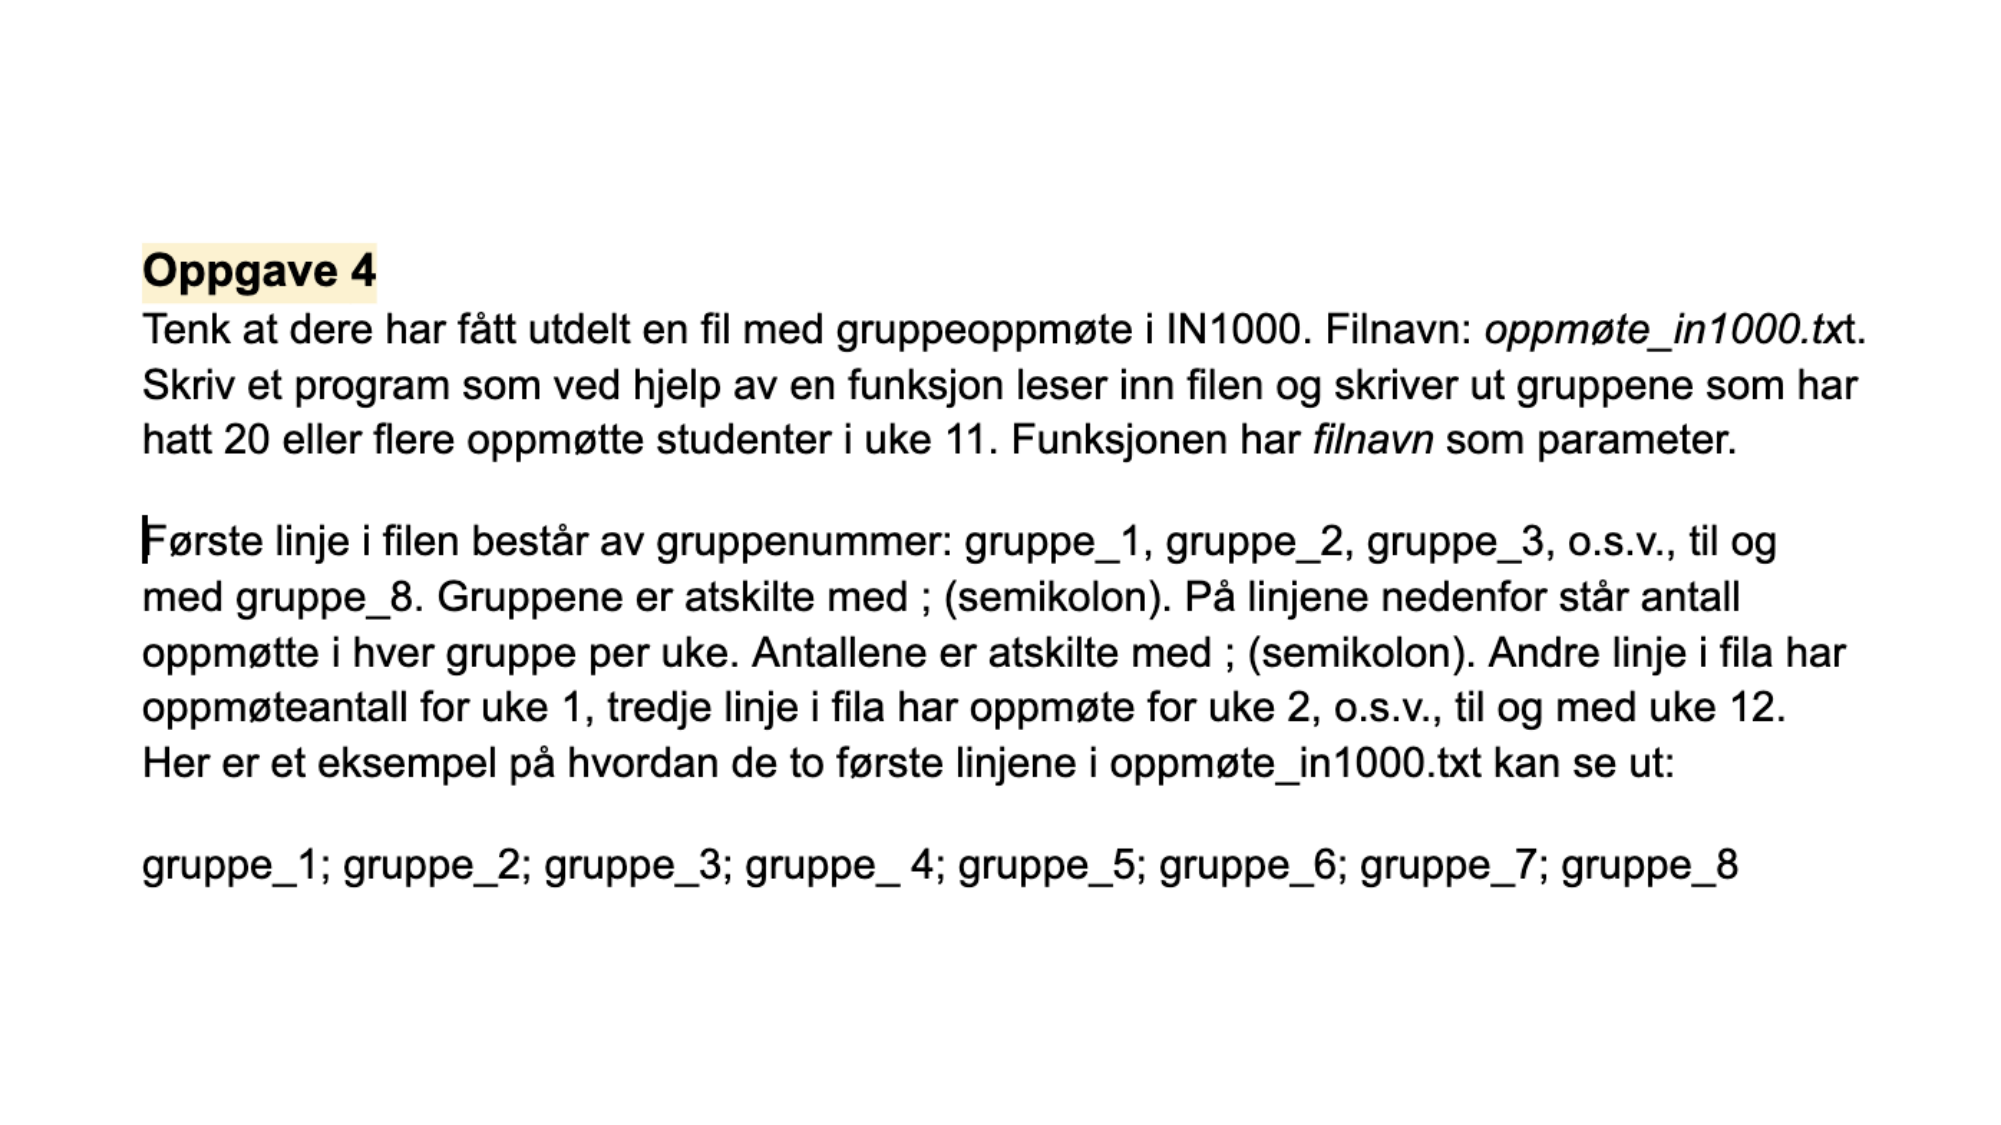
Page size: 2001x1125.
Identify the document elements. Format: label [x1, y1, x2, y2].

list [104, 228, 1895, 897]
